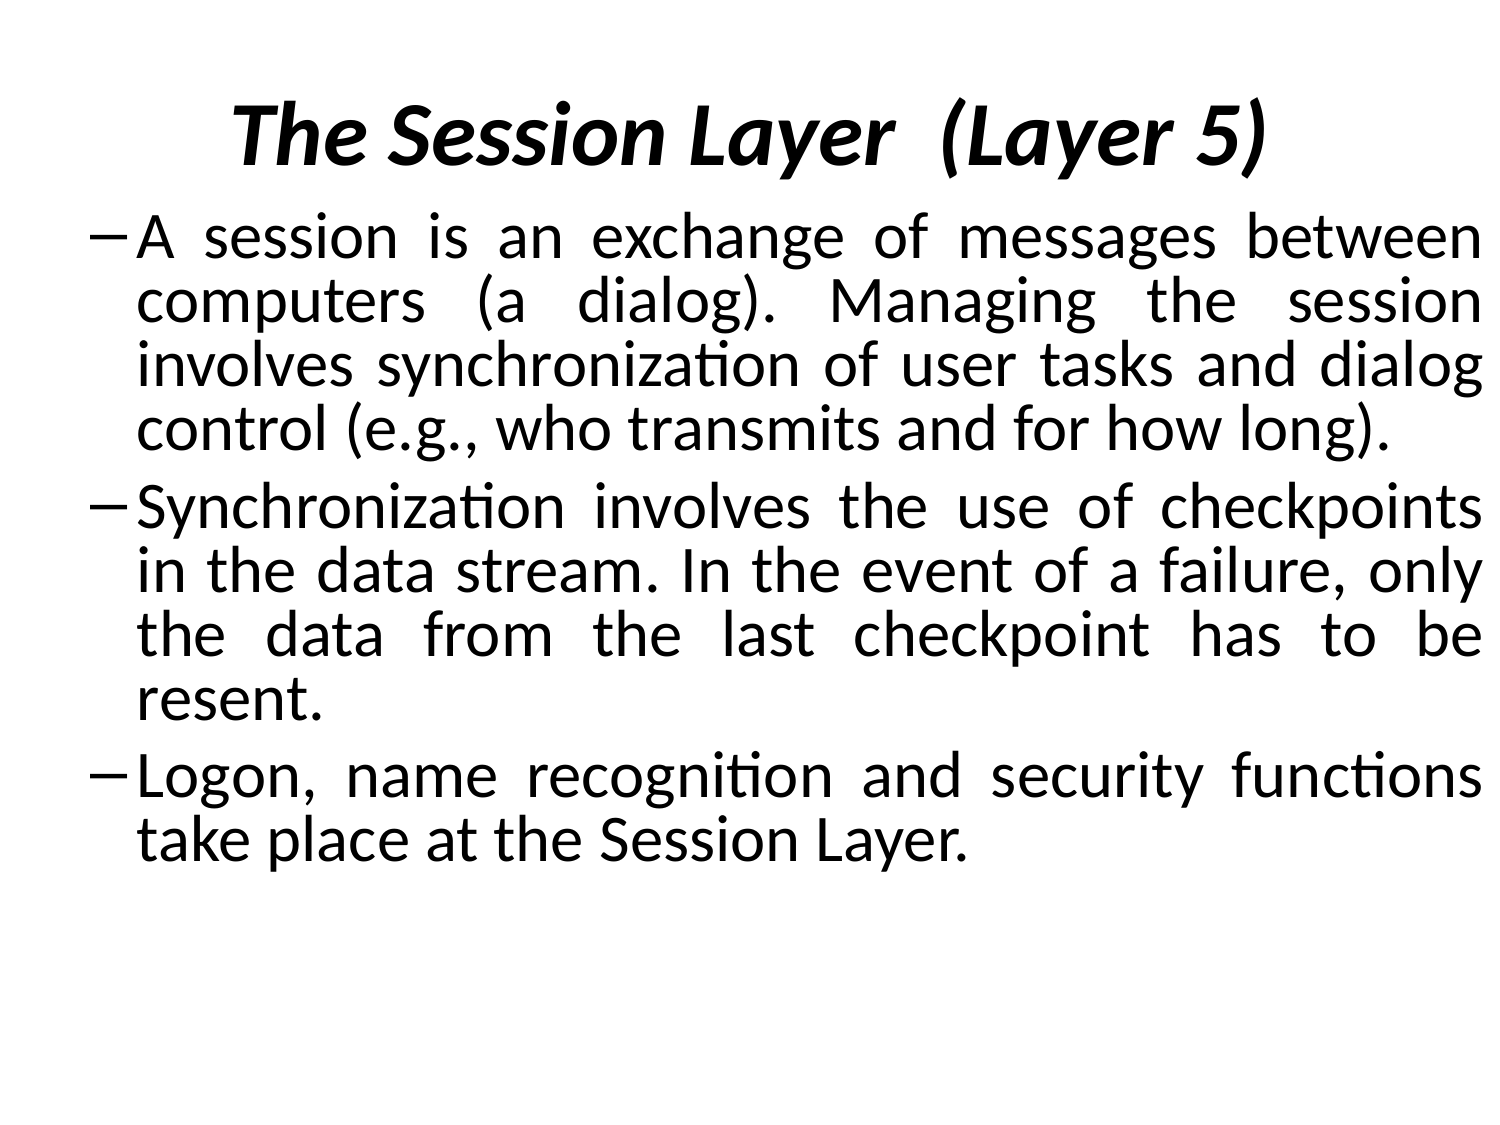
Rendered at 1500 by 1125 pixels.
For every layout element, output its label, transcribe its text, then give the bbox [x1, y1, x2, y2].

list A session is an exchange of messages between computers (a dialog). Managing the session involves synchronization of user tasks and dialog control (e.g., who transmits and for how long). Synchronization involves the use of checkpoints in the data stream. In the event of a failure, only the data from the last checkpoint has to be resent. Logon, name recognition and security functions take place at the Session Layer. [0, 200, 1500, 1125]
title The Session Layer (Layer 5) [75, 45, 1425, 200]
